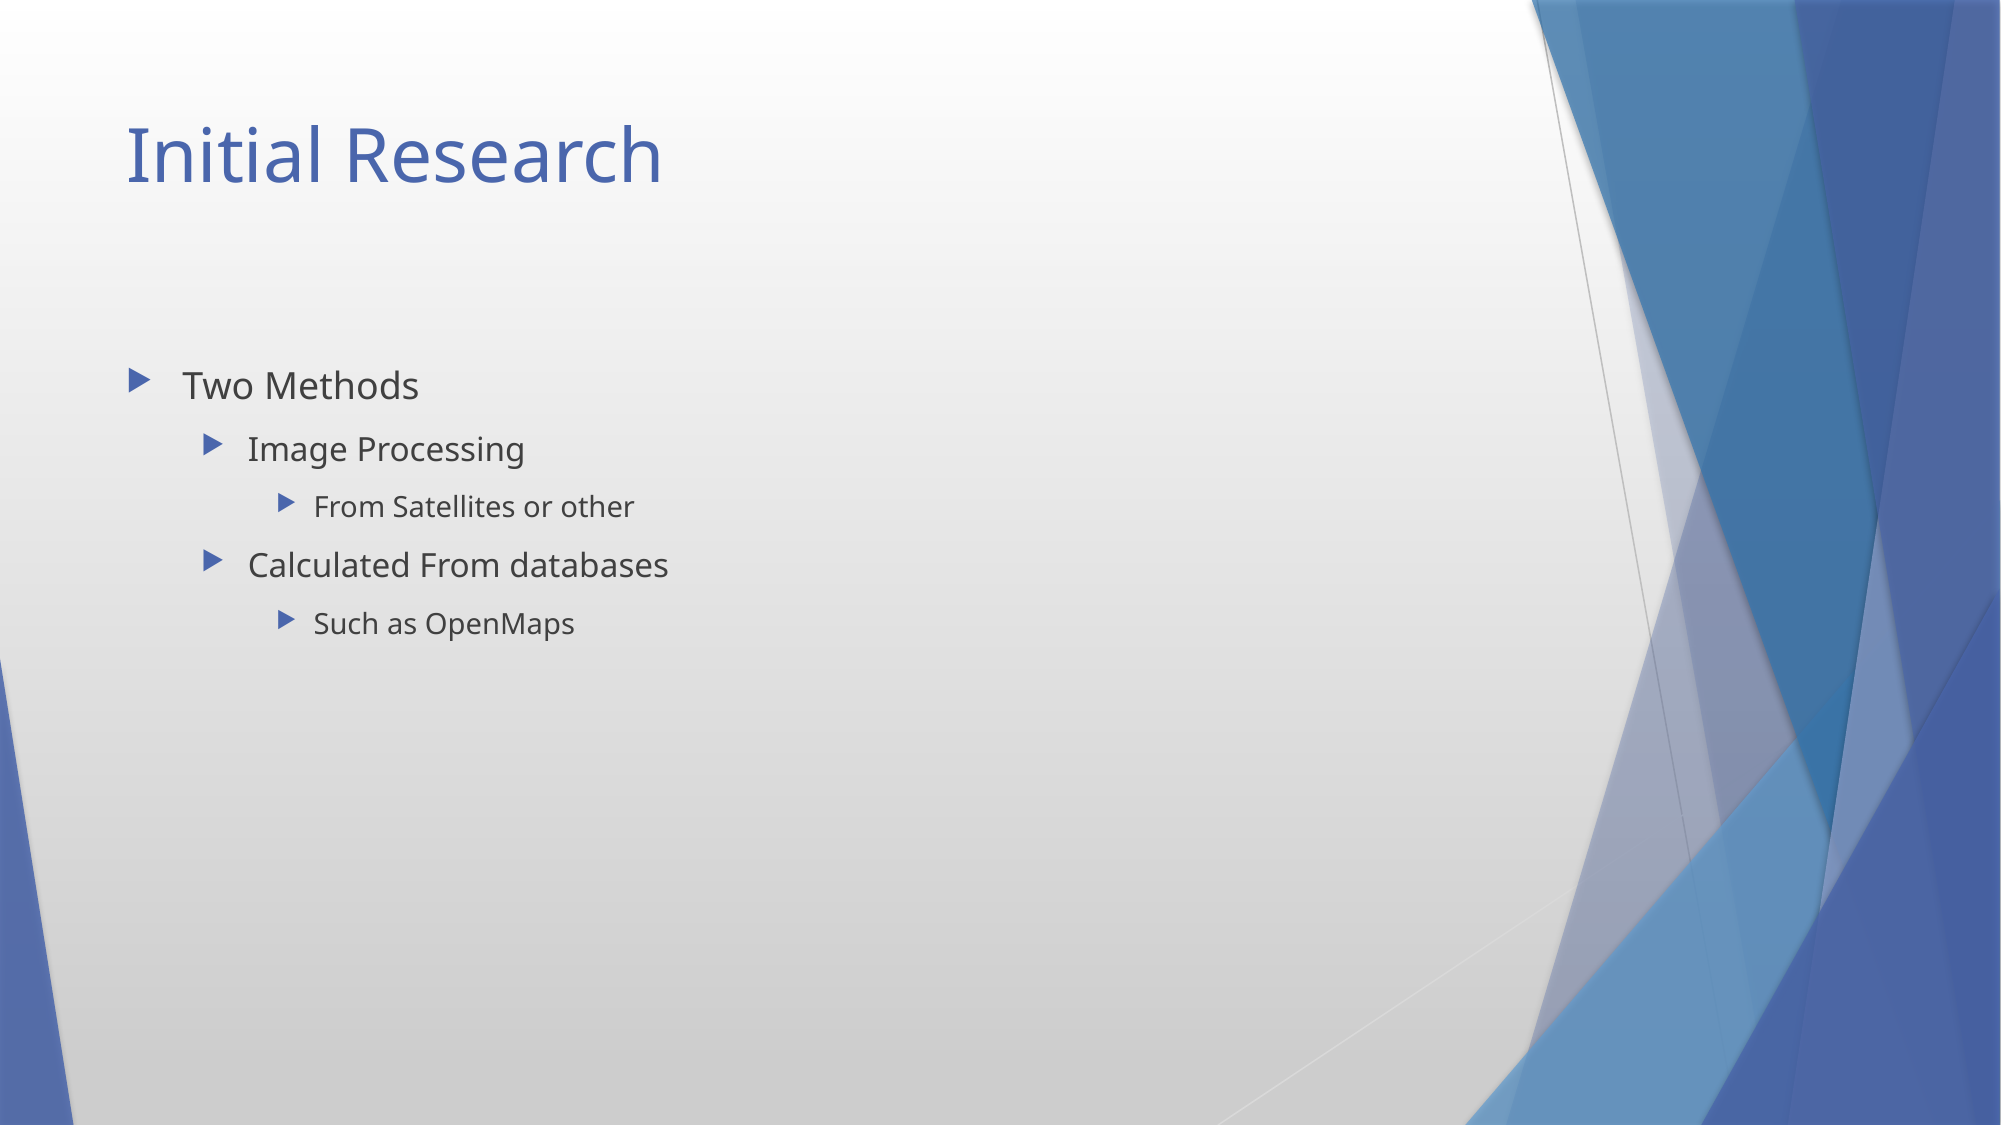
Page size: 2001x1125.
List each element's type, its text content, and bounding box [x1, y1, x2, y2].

title Initial Research [111, 99, 1522, 317]
list Two Methods Image Processing From Satellites or other Calculated From databases Such as OpenMaps [111, 354, 1522, 992]
